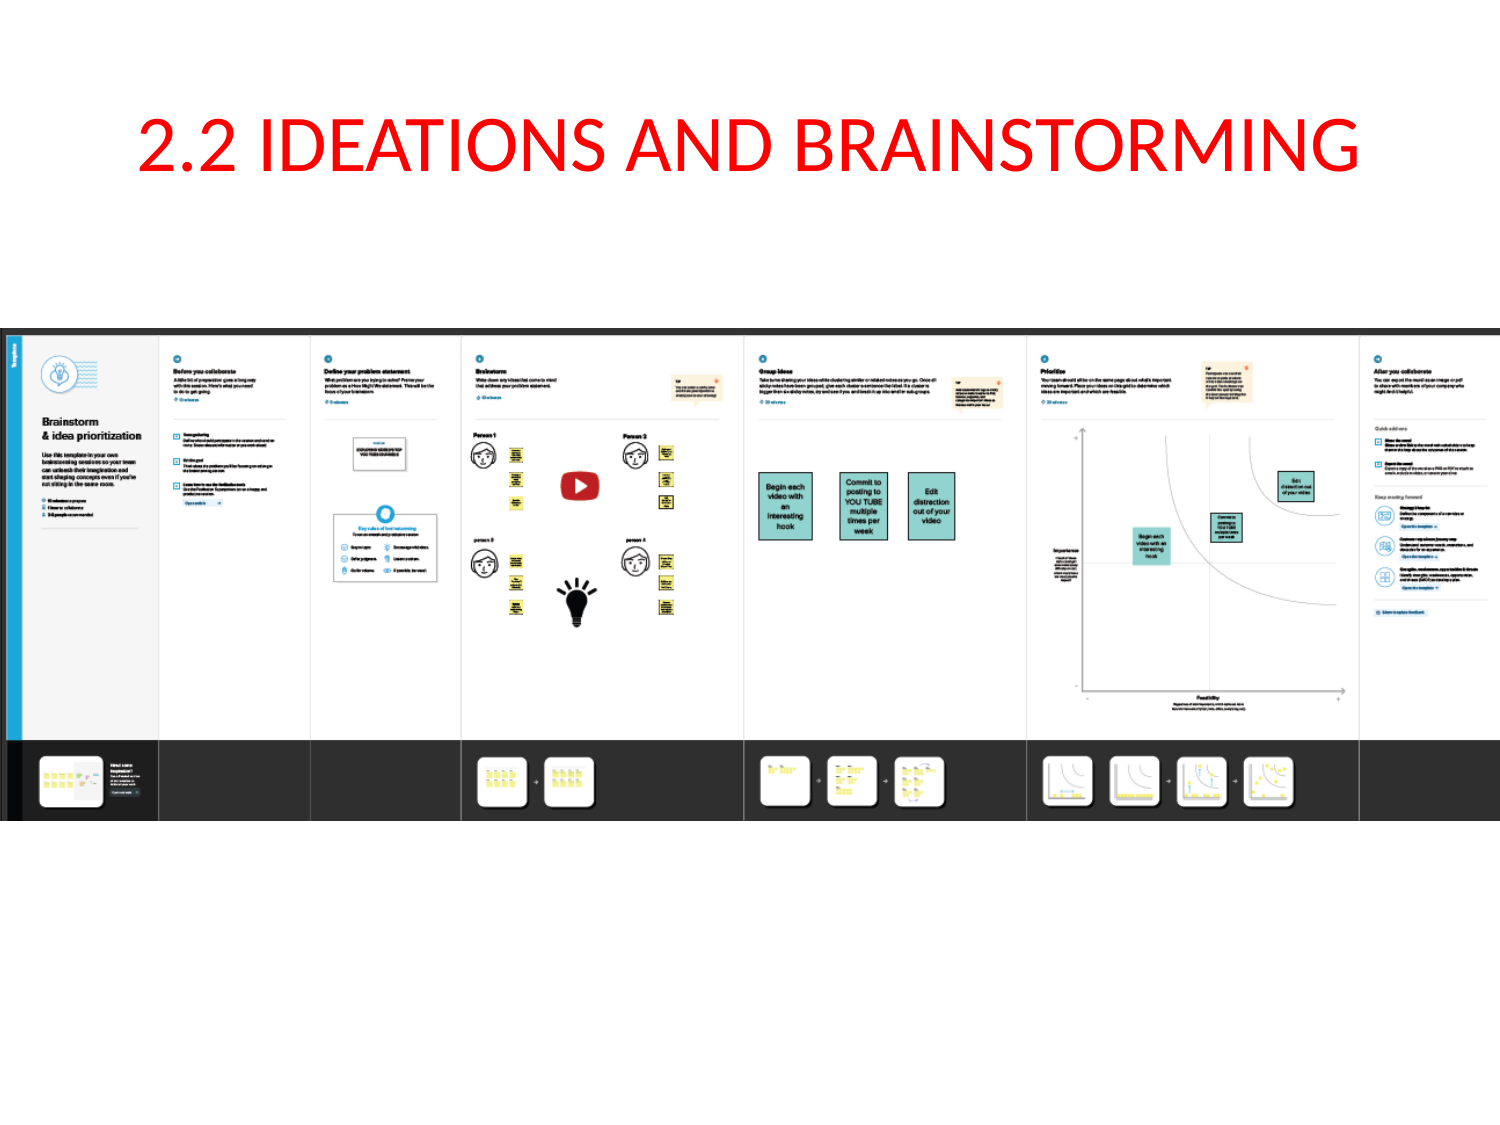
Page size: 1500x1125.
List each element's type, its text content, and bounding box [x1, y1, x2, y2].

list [0, 328, 1500, 821]
title 2.2 IDEATIONS AND BRAINSTORMING [75, 45, 1425, 233]
